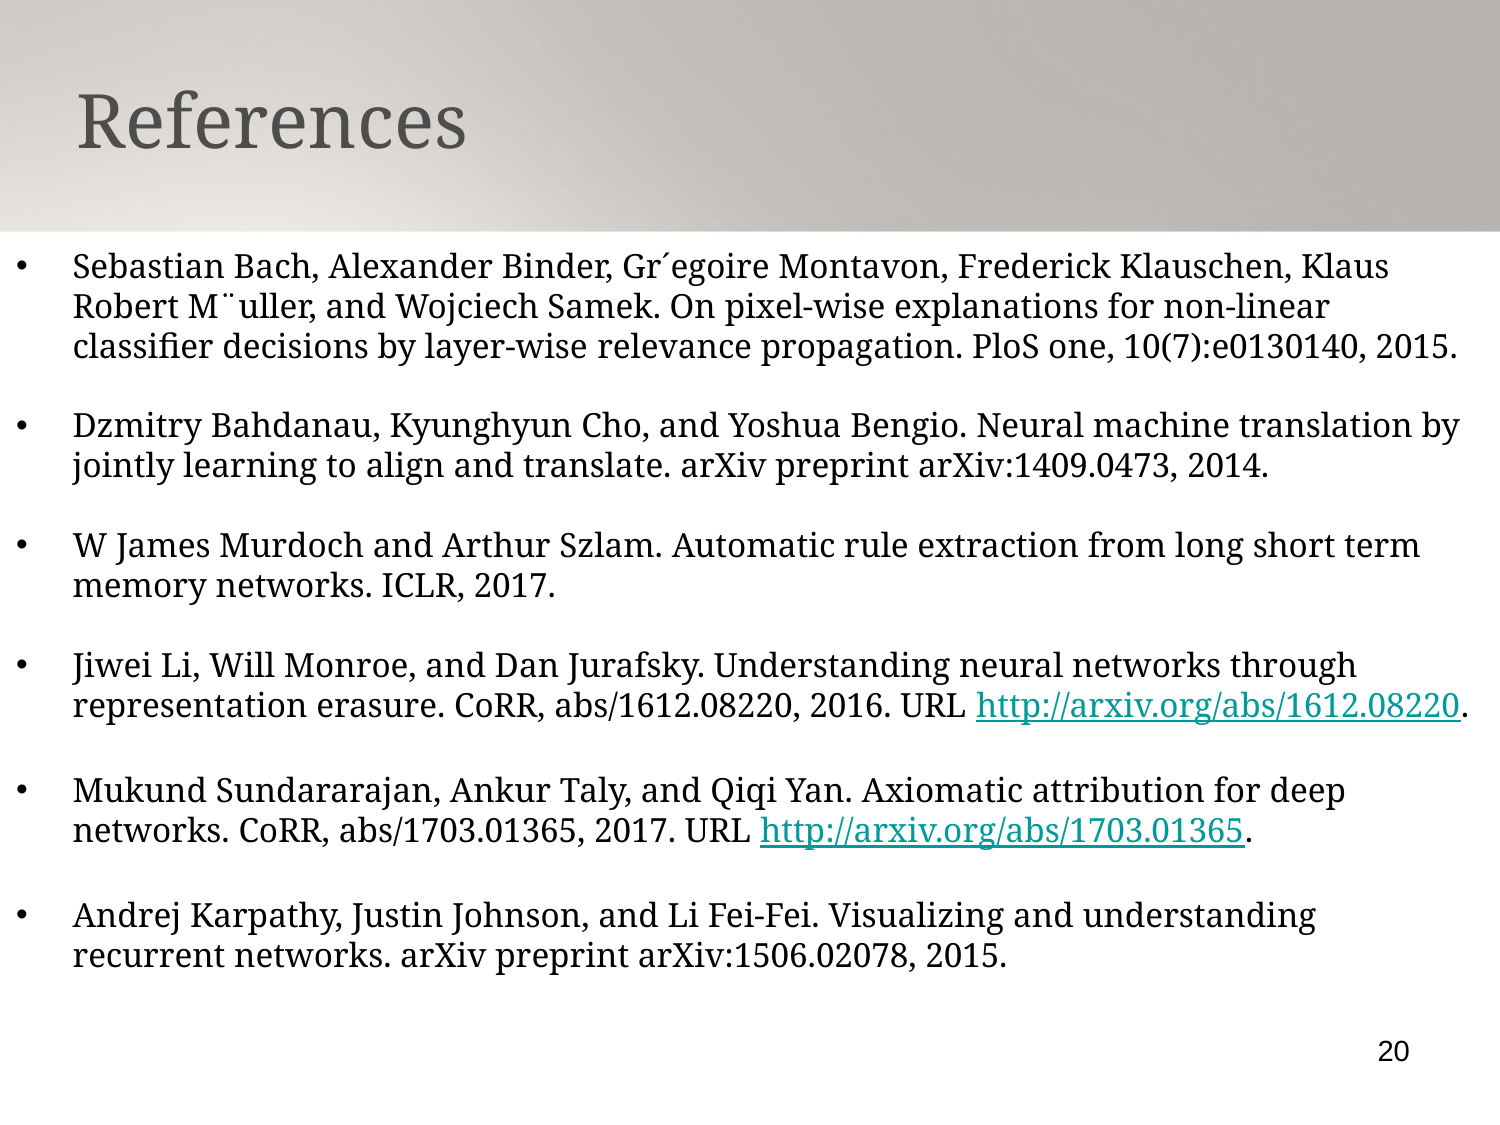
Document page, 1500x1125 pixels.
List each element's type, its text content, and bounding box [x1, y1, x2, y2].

text_box Sebastian Bach, Alexander Binder, Gr´egoire Montavon, Frederick Klauschen, Klaus Robert M¨uller, and Wojciech Samek. On pixel-wise explanations for non-linear classifier decisions by layer-wise relevance propagation. PloS one, 10(7):e0130140, 2015. Dzmitry Bahdanau, Kyunghyun Cho, and Yoshua Bengio. Neural machine translation by jointly learning to align and translate. arXiv preprint arXiv:1409.0473, 2014. W James Murdoch and Arthur Szlam. Automatic rule extraction from long short term memory networks. ICLR, 2017. Jiwei Li, Will Monroe, and Dan Jurafsky. Understanding neural networks through representation erasure. CoRR, abs/1612.08220, 2016. URL http://arxiv.org/abs/1612.08220. Mukund Sundararajan, Ankur Taly, and Qiqi Yan. Axiomatic attribution for deep networks. CoRR, abs/1703.01365, 2017. URL http://arxiv.org/abs/1703.01365. Andrej Karpathy, Justin Johnson, and Li Fei-Fei. Visualizing and understanding recurrent networks. arXiv preprint arXiv:1506.02078, 2015. [1, 237, 1489, 1038]
slide_number 20 [1074, 1024, 1425, 1103]
picture [0, 0, 1500, 1125]
text_box References [61, 24, 1186, 213]
